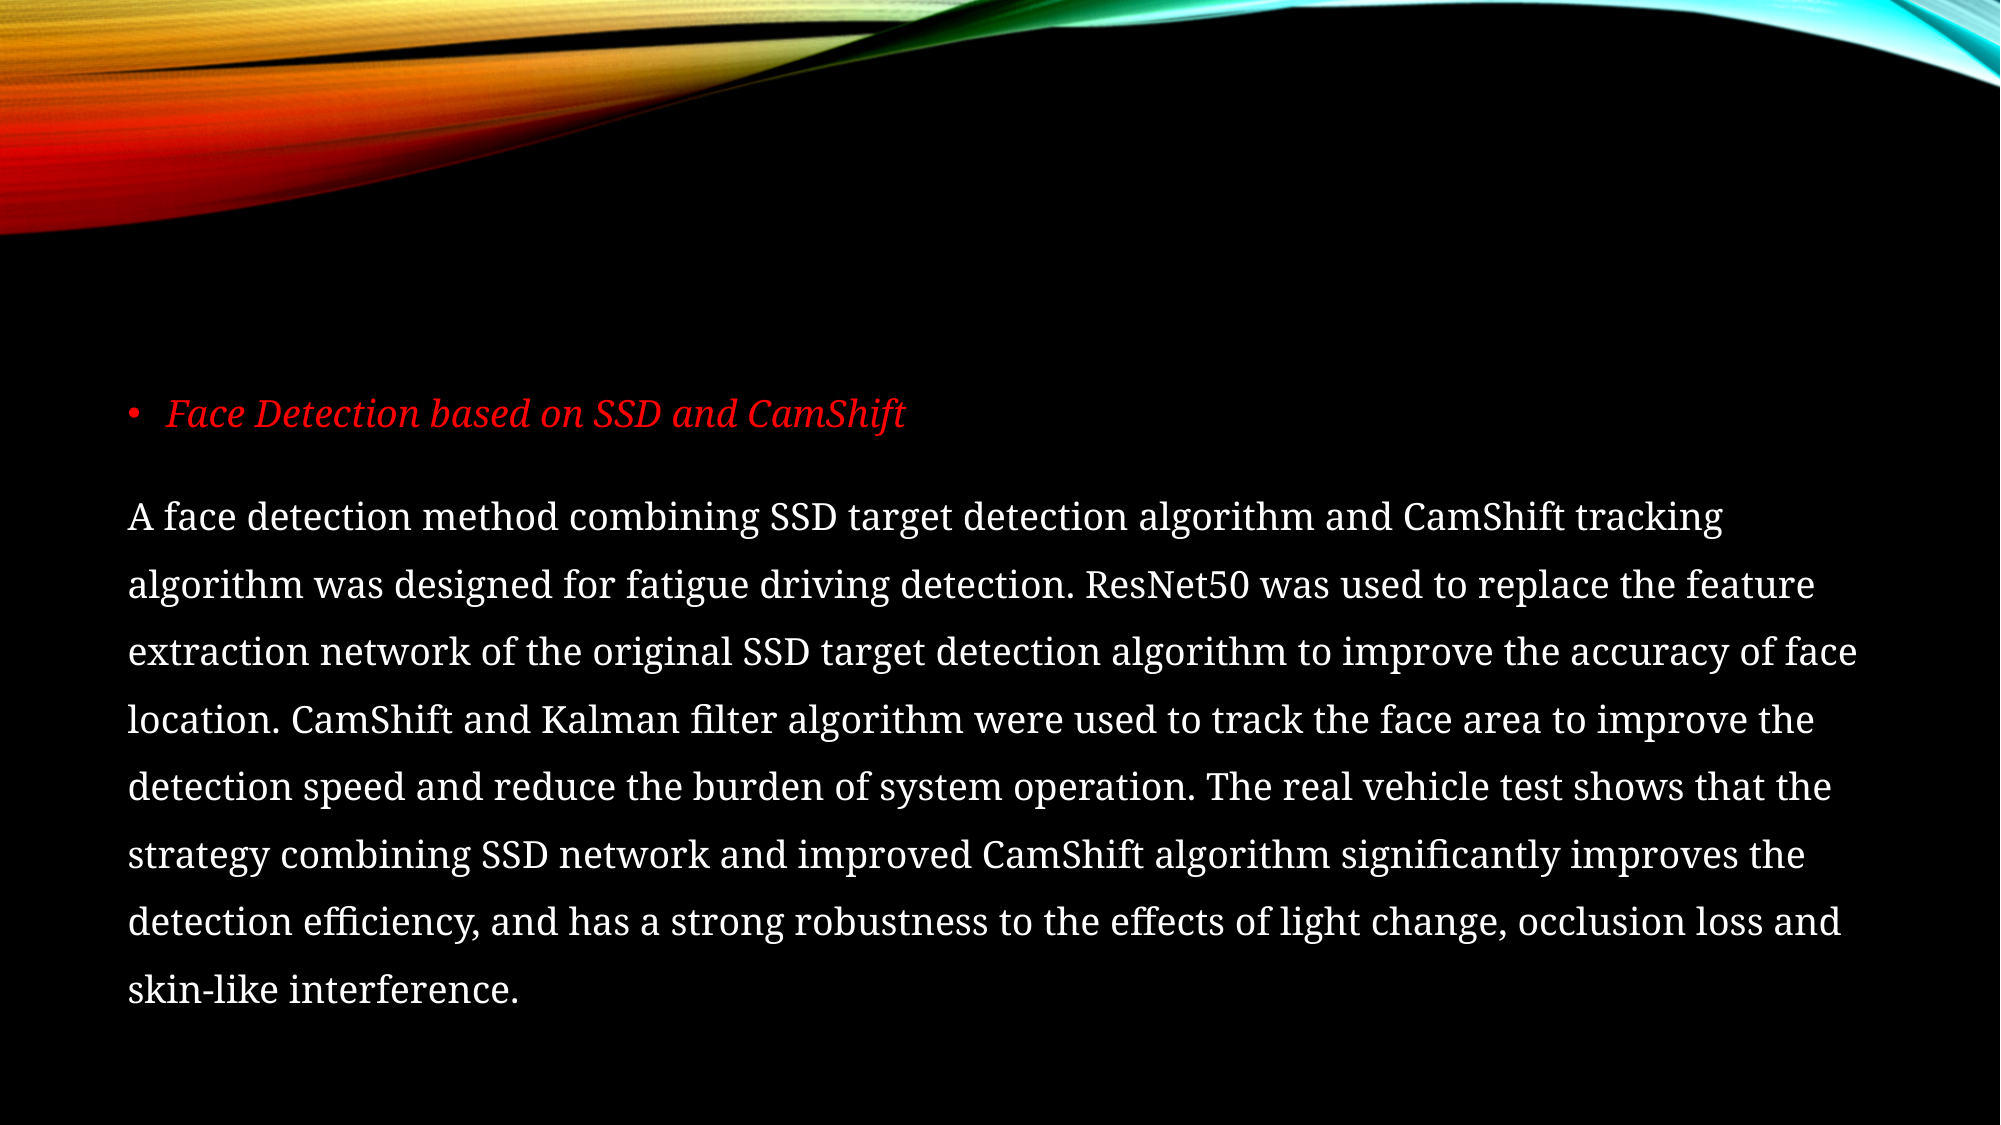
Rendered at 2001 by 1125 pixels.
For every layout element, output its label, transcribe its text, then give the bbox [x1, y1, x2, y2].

picture [0, 0, 2000, 237]
list Face Detection based on SSD and CamShift A face detection method combining SSD target detection algorithm and CamShift tracking algorithm was designed for fatigue driving detection. ResNet50 was used to replace the feature extraction network of the original SSD target detection algorithm to improve the accuracy of face location. CamShift and Kalman filter algorithm were used to track the face area to improve the detection speed and reduce the burden of system operation. The real vehicle test shows that the strategy combining SSD network and improved CamShift algorithm significantly improves the detection efficiency, and has a strong robustness to the effects of light change, occlusion loss and skin-like interference. [112, 360, 1888, 1021]
